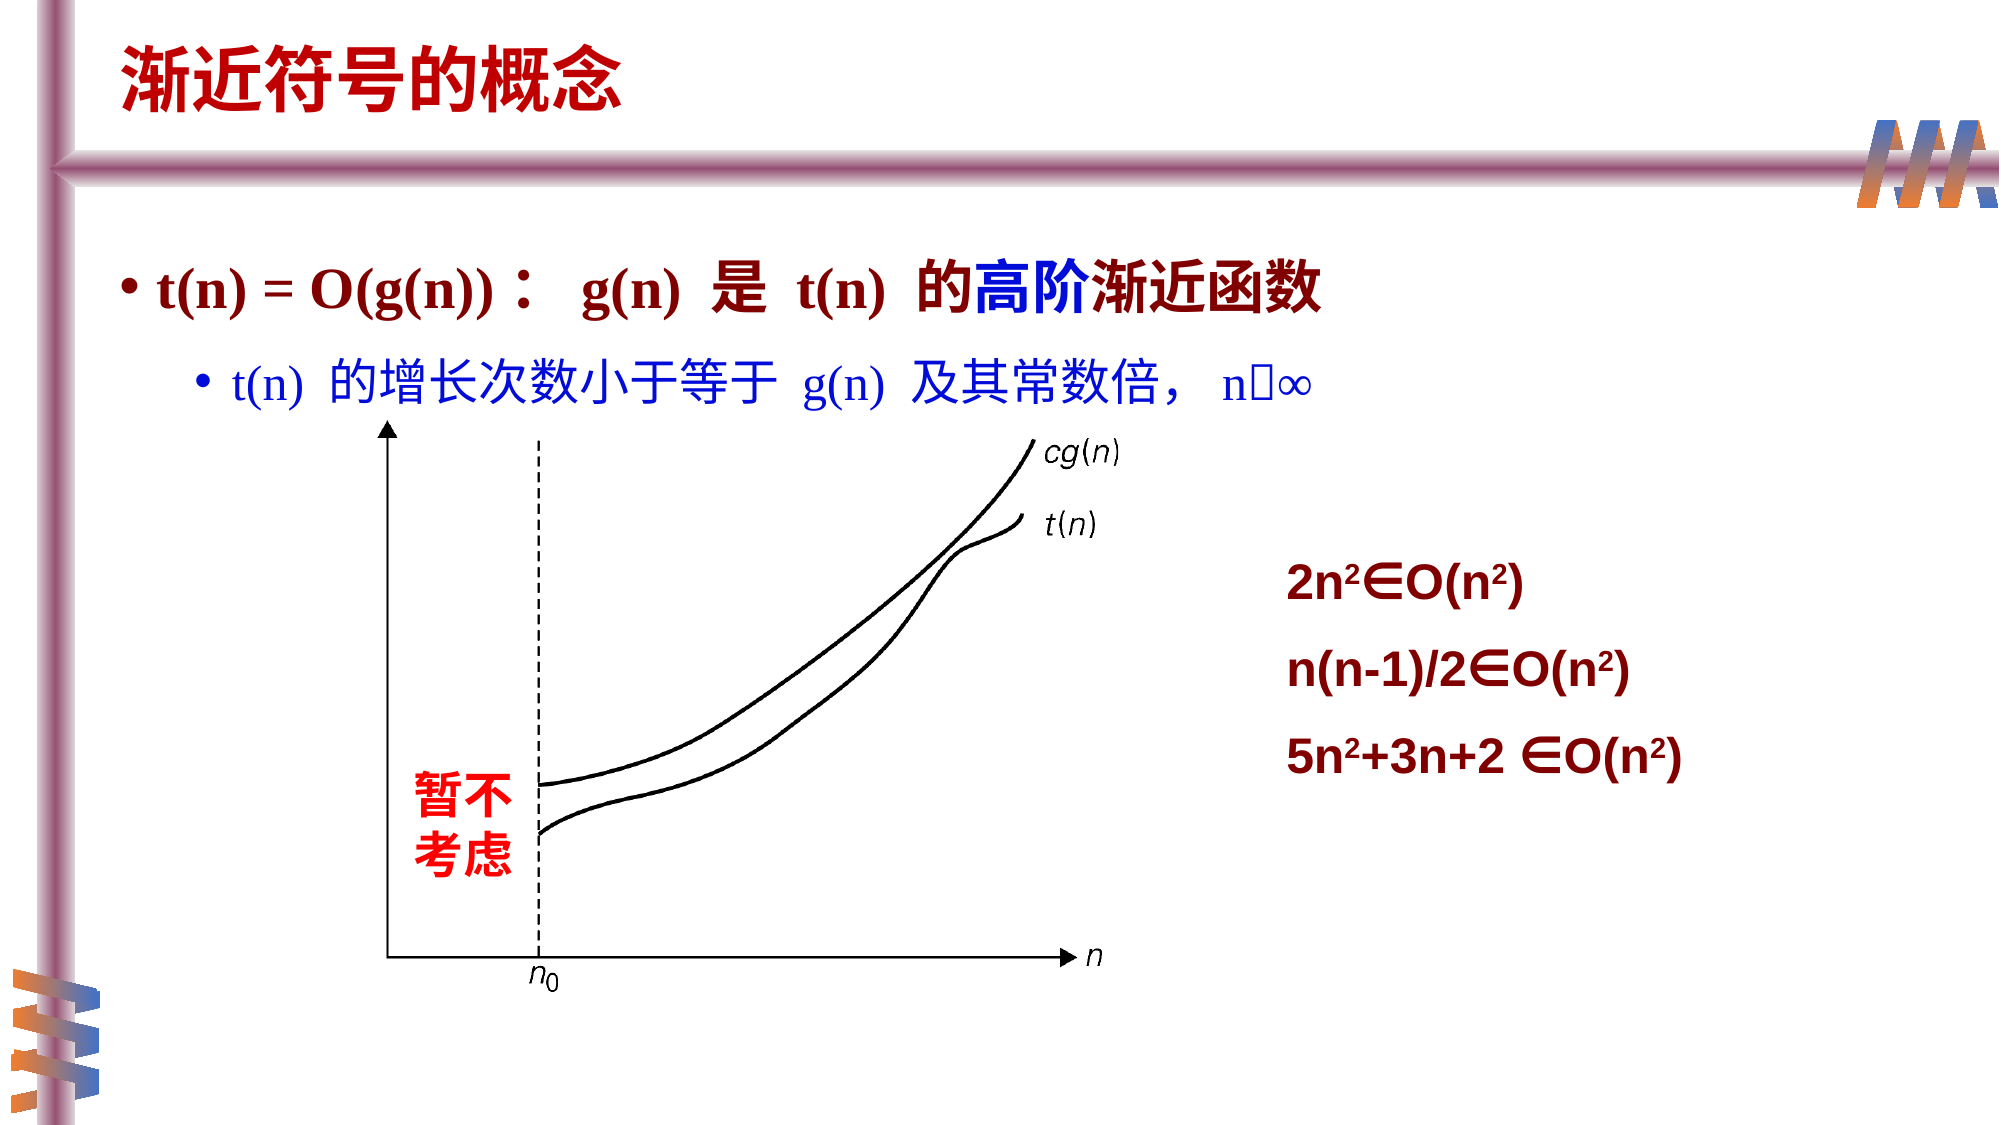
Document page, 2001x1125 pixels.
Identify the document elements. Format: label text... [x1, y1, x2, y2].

title 渐近符号的概念 [104, 37, 1962, 130]
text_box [350, 420, 1119, 1000]
text_box 2n2∈O(n2) n(n-1)/2∈O(n2) 5n2+3n+2 ∈O(n2) [1271, 515, 1699, 791]
list t(n) = O(g(n))：g(n) 是 t(n) 的高阶渐近函数 t(n) 的增长次数小于等于 g(n) 及其常数倍，n∞ [104, 207, 1962, 1014]
